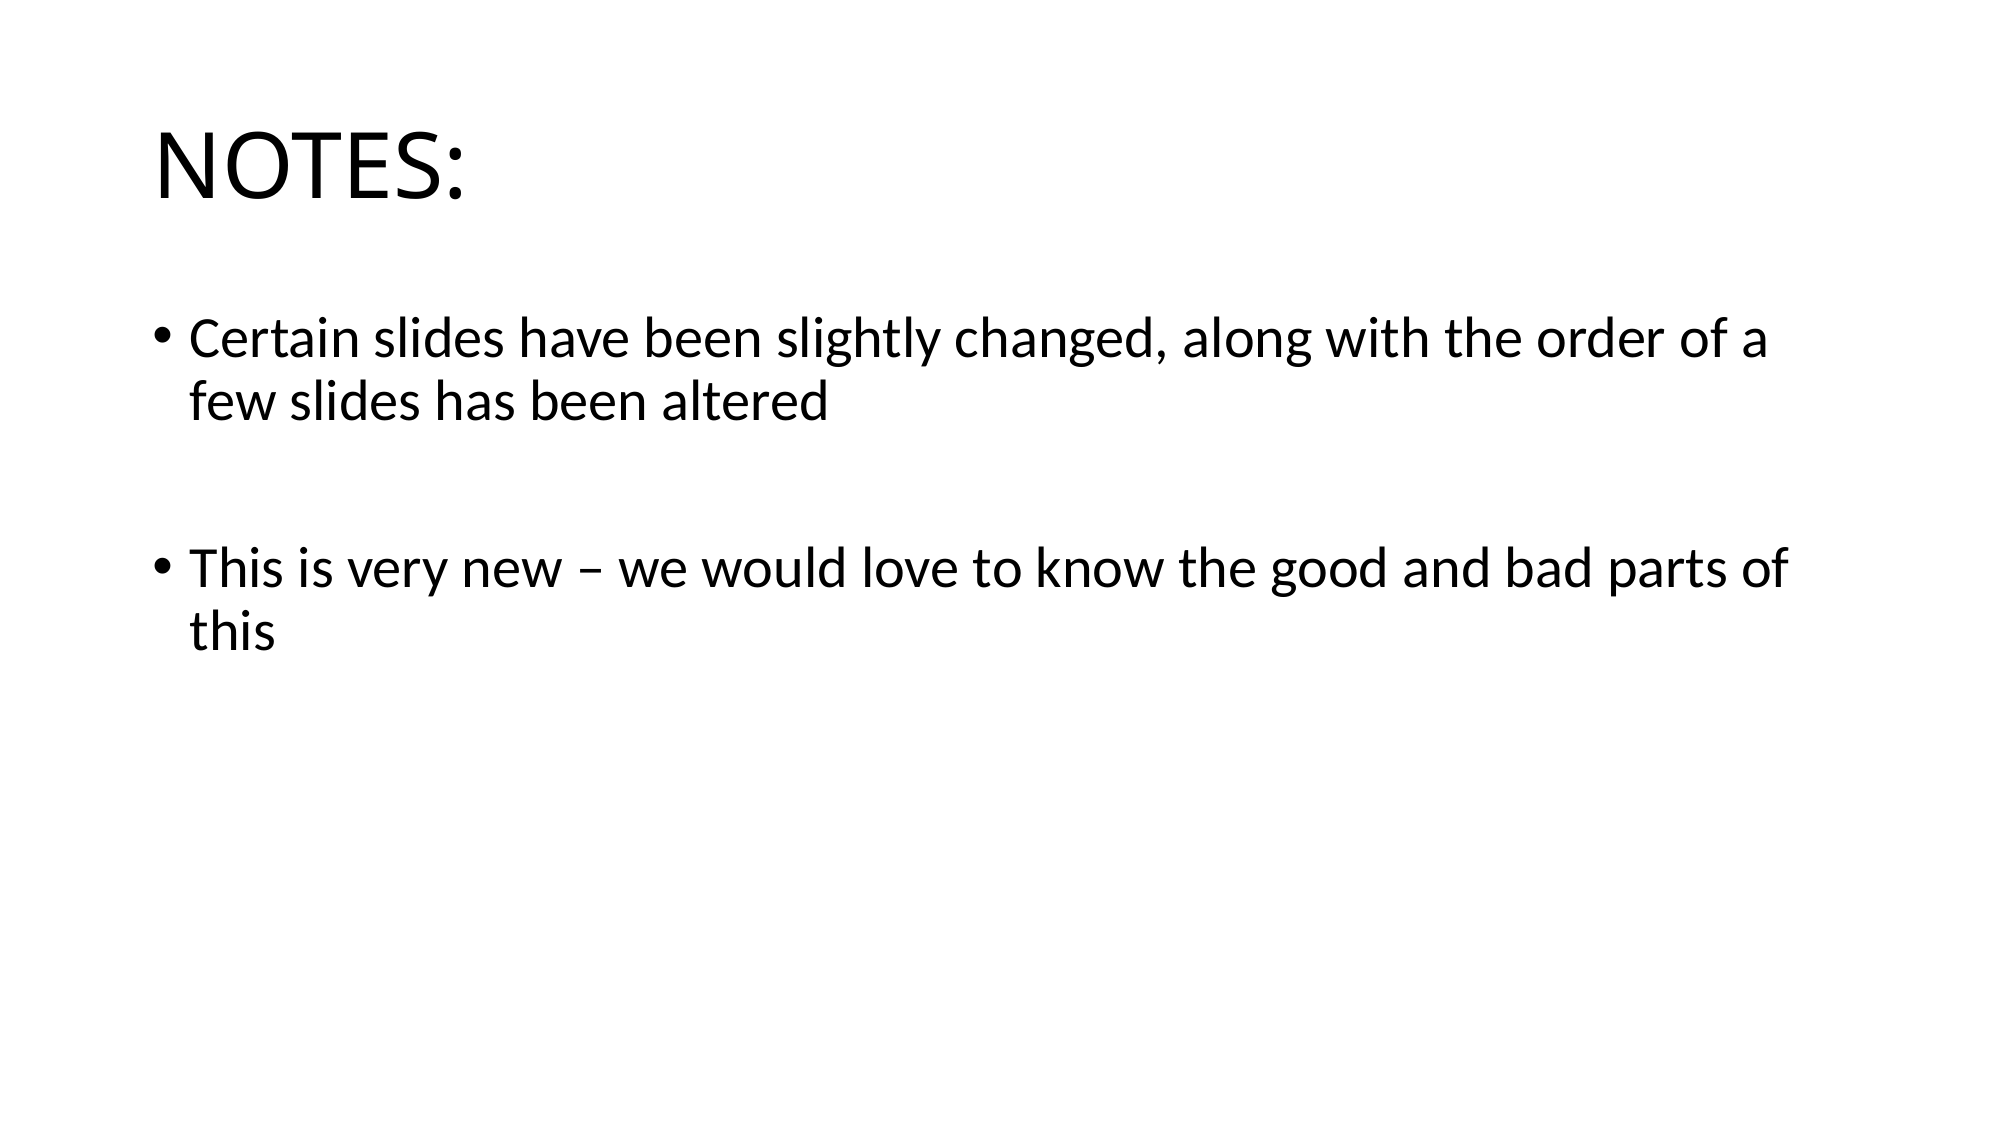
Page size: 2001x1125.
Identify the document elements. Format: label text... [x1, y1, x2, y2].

title NOTES: [137, 59, 1863, 278]
list Certain slides have been slightly changed, along with the order of a few slides has been altered This is very new – we would love to know the good and bad parts of this [137, 299, 1863, 1014]
